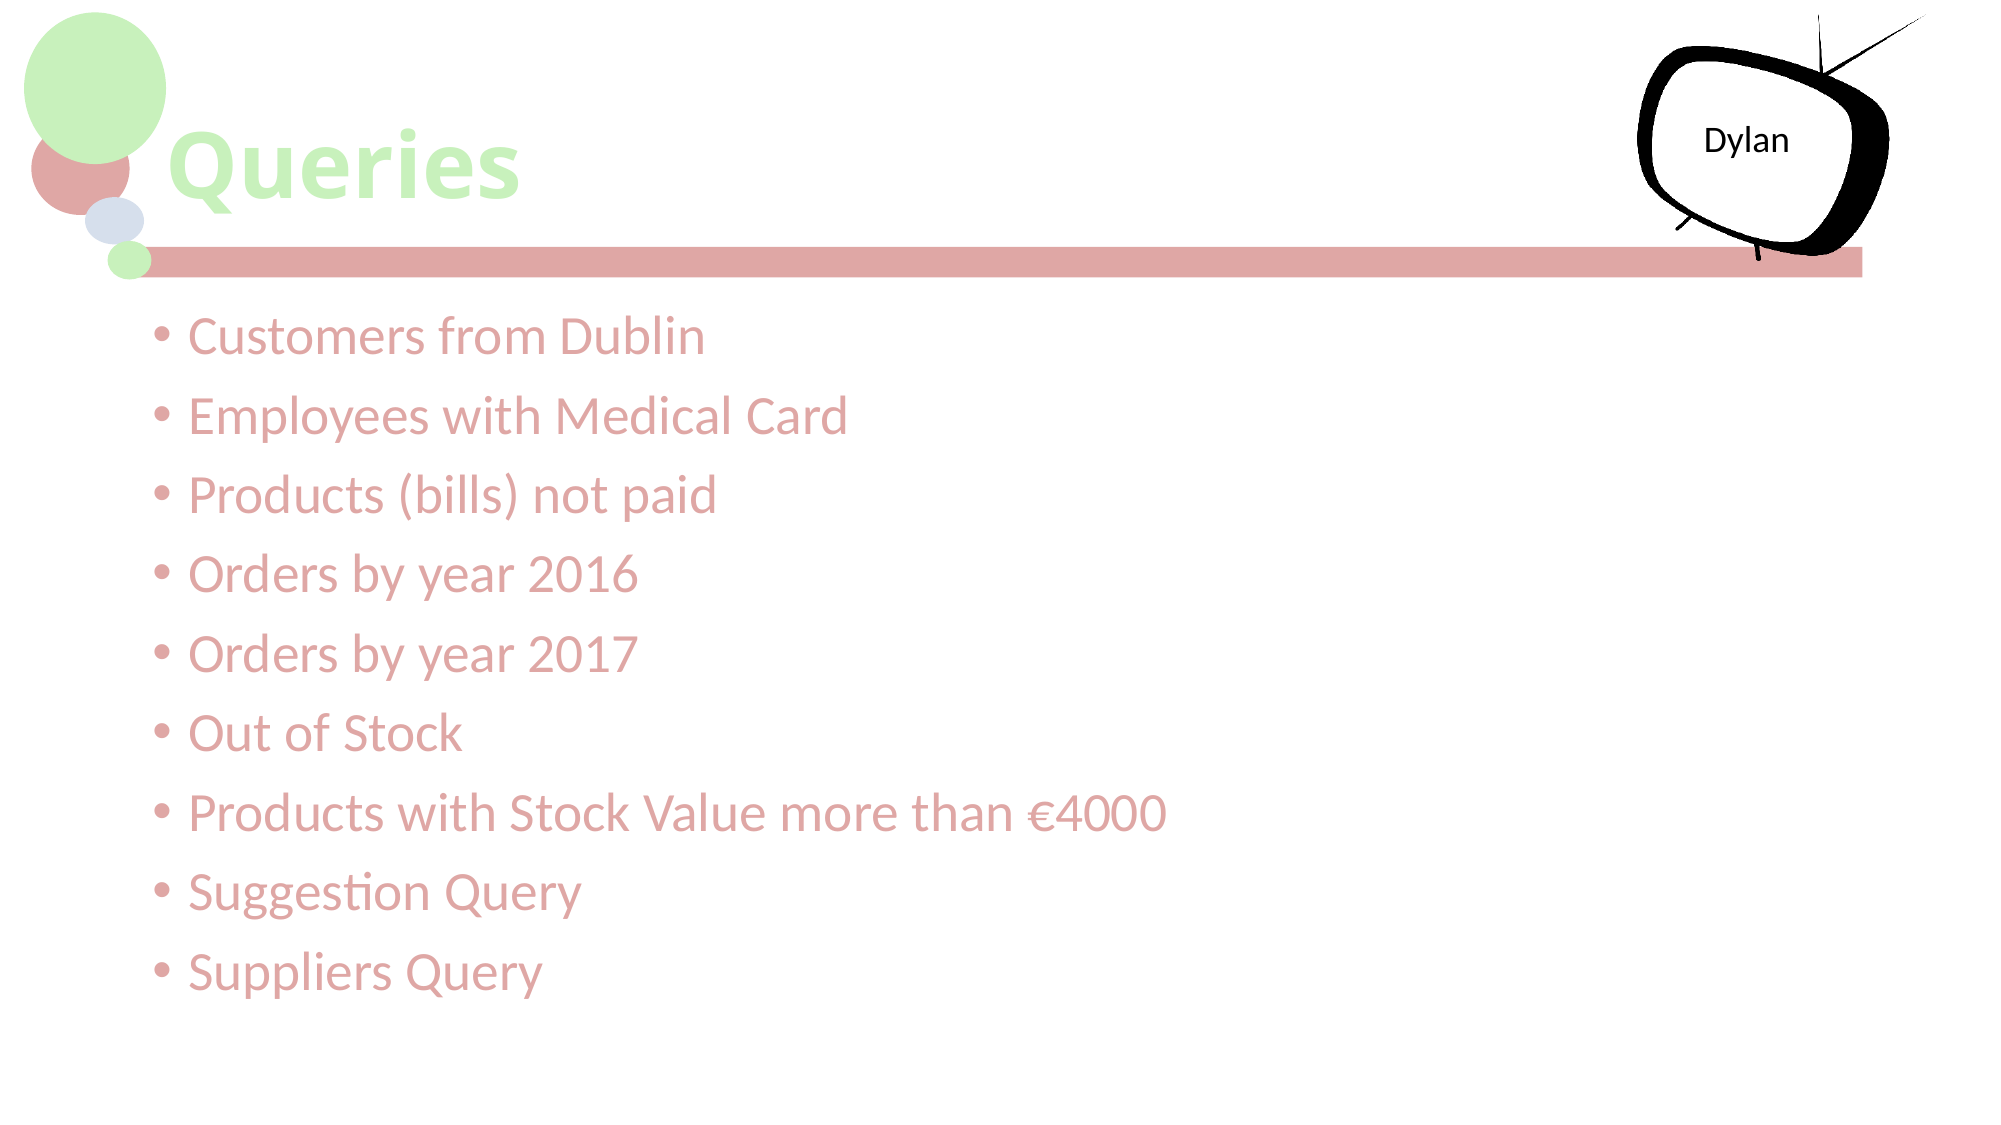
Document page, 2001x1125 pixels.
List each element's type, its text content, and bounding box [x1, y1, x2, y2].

title Queries [150, 59, 1863, 278]
picture [1637, 12, 1927, 261]
text_box Dylan [1689, 107, 1833, 168]
list Customers from Dublin Employees with Medical Card Products (bills) not paid Orders by year 2016 Orders by year 2017 Out of Stock Products with Stock Value more than €4000 Suggestion Query Suppliers Query [137, 299, 1863, 1014]
